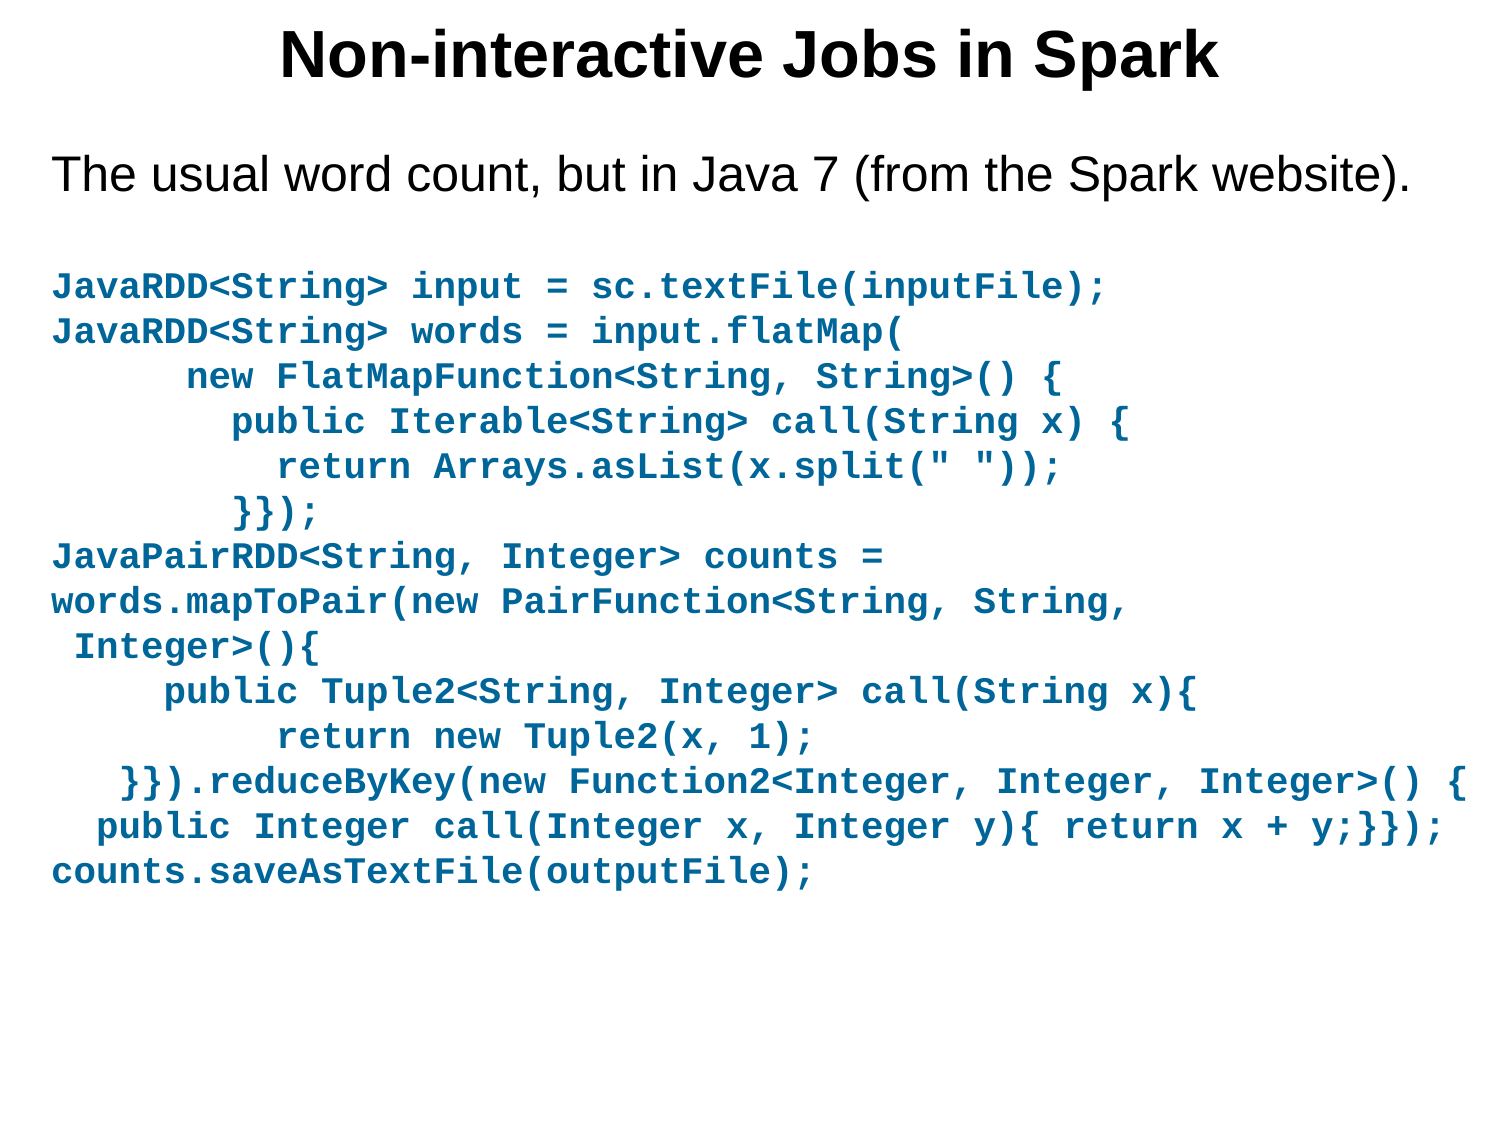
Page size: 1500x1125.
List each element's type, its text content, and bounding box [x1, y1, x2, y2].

text_box The usual word count, but in Java 7 (from the Spark website). JavaRDD<String> input = sc.textFile(inputFile); JavaRDD<String> words = input.flatMap( new FlatMapFunction<String, String>() { public Iterable<String> call(String x) { return Arrays.asList(x.split(" ")); }}); JavaPairRDD<String, Integer> counts = words.mapToPair(new PairFunction<String, String, Integer>(){ public Tuple2<String, Integer> call(String x){ return new Tuple2(x, 1); }}).reduceByKey(new Function2<Integer, Integer, Integer>() { public Integer call(Integer x, Integer y){ return x + y;}}); counts.saveAsTextFile(outputFile); [33, 29, 1488, 1082]
text_box Non-interactive Jobs in Spark [0, 0, 1500, 102]
